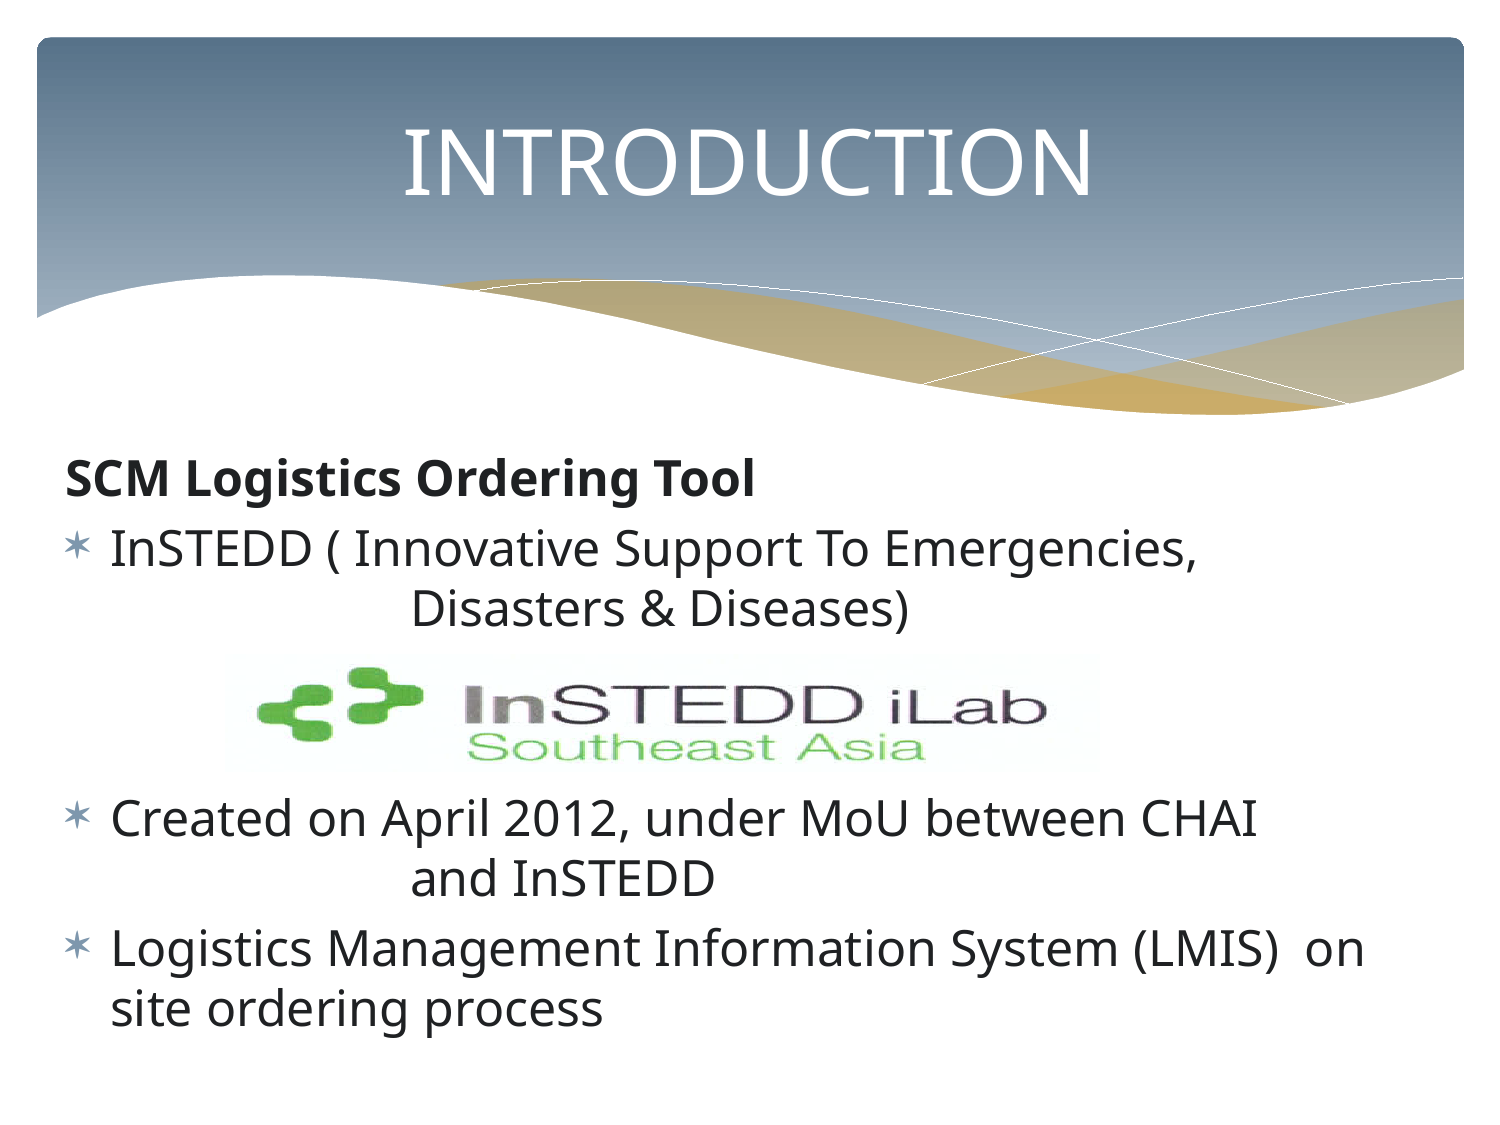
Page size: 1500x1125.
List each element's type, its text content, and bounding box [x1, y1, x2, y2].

title INTRODUCTION [75, 55, 1425, 261]
picture [224, 653, 1101, 773]
list SCM Logistics Ordering Tool InSTEDD ( Innovative Support To Emergencies, Disasters & Diseases) Created on April 2012, under MoU between CHAI and InSTEDD Logistics Management Information System (LMIS) on site ordering process [50, 438, 1450, 1088]
